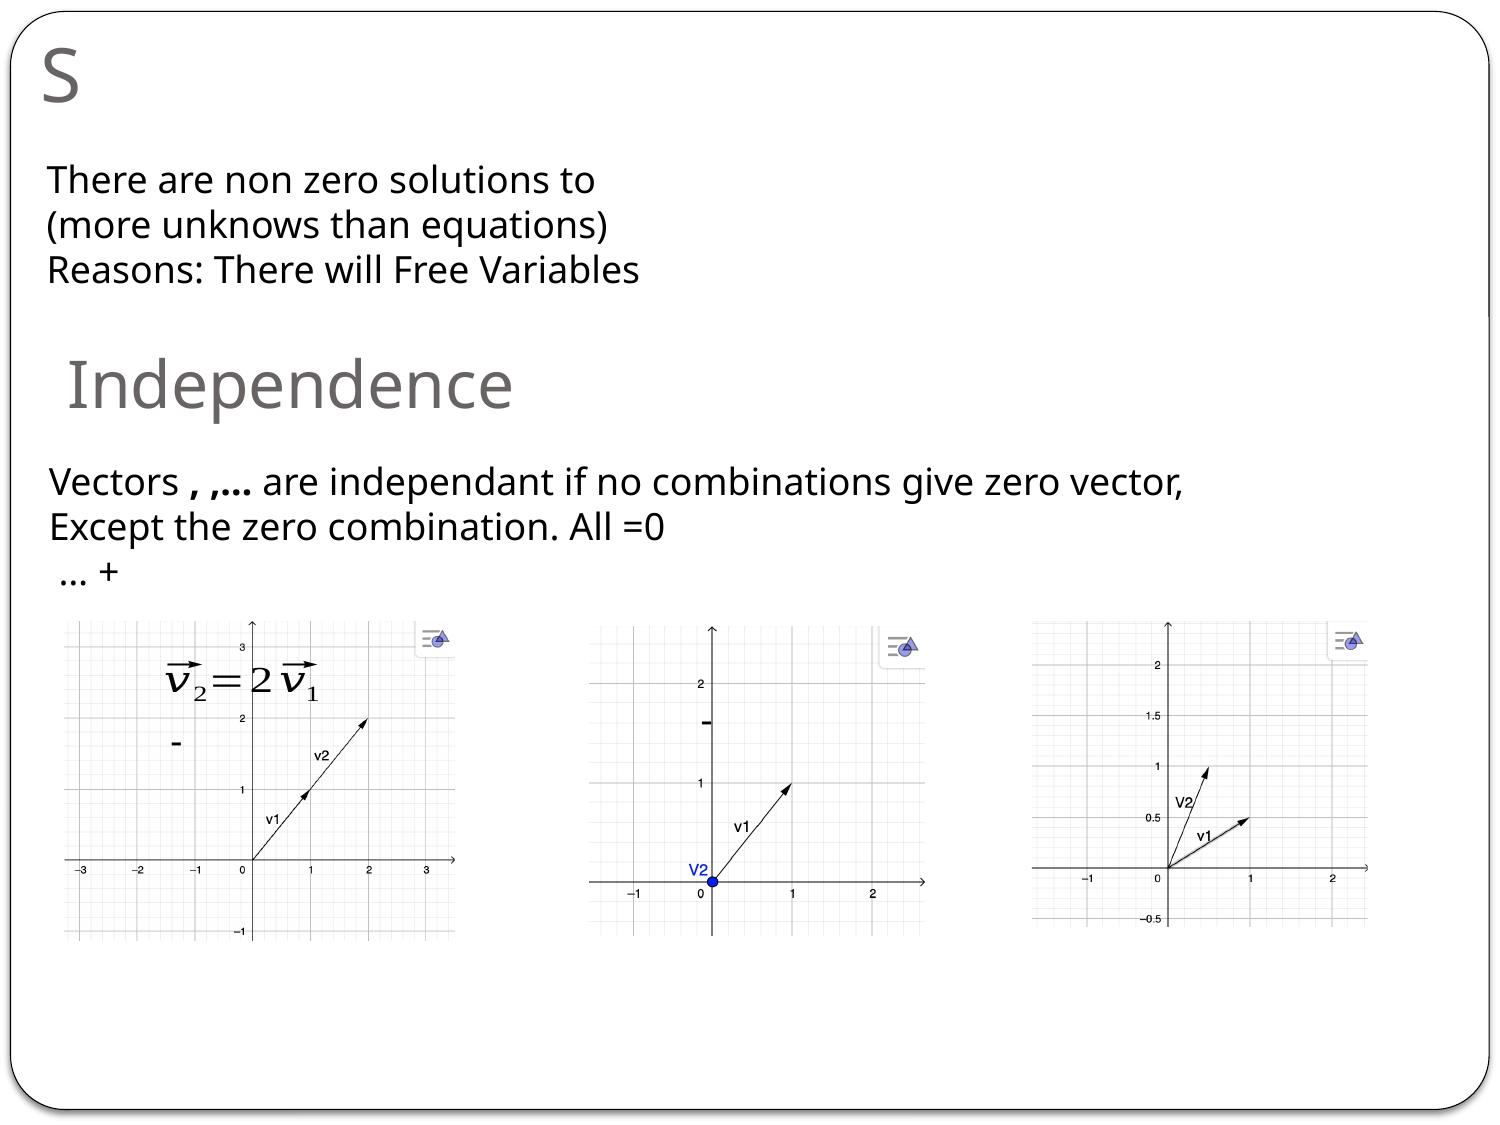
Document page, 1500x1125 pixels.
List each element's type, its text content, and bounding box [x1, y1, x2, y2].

picture [1031, 621, 1368, 928]
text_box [64, 621, 455, 941]
text_box Independence [53, 334, 934, 430]
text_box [588, 626, 925, 936]
